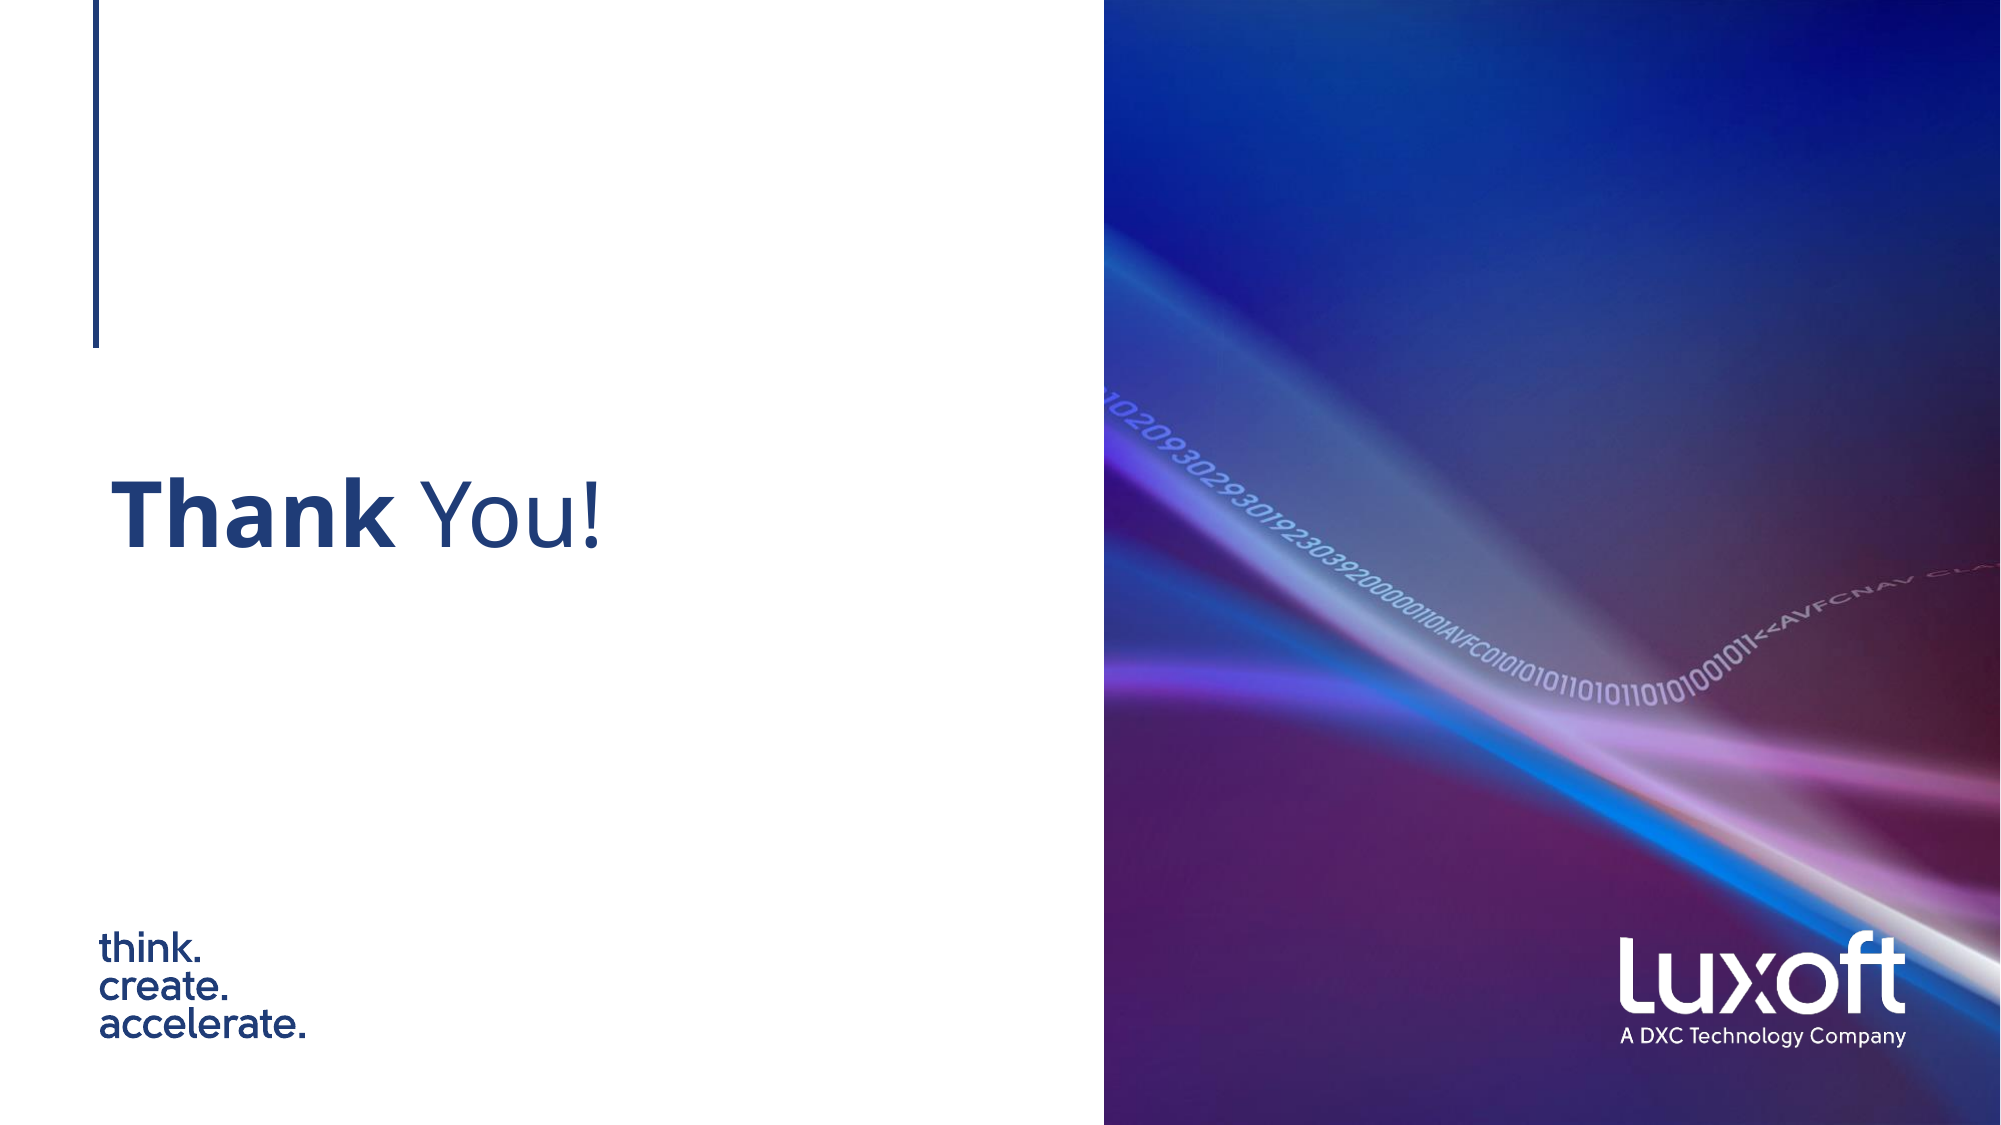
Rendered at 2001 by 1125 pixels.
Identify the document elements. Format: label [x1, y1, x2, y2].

picture [1104, 0, 2001, 1125]
